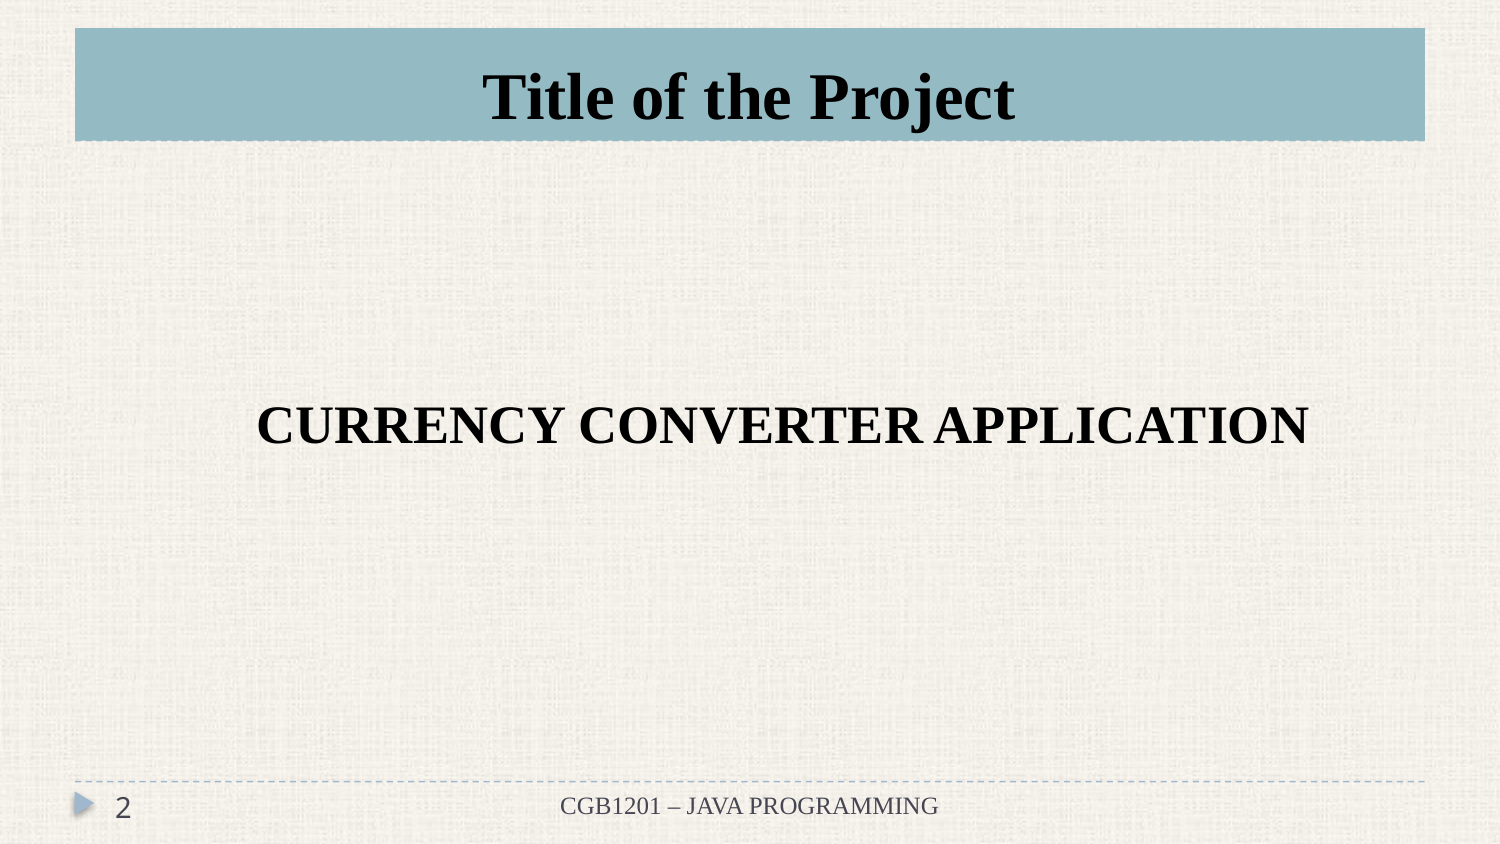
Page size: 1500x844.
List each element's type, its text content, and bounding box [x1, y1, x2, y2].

title Title of the Project [75, 28, 1425, 141]
slide_number 2 [100, 782, 426, 827]
list CURRENCY CONVERTER APPLICATION [75, 150, 1425, 758]
footer CGB1201 – JAVA PROGRAMMING [399, 782, 1112, 844]
